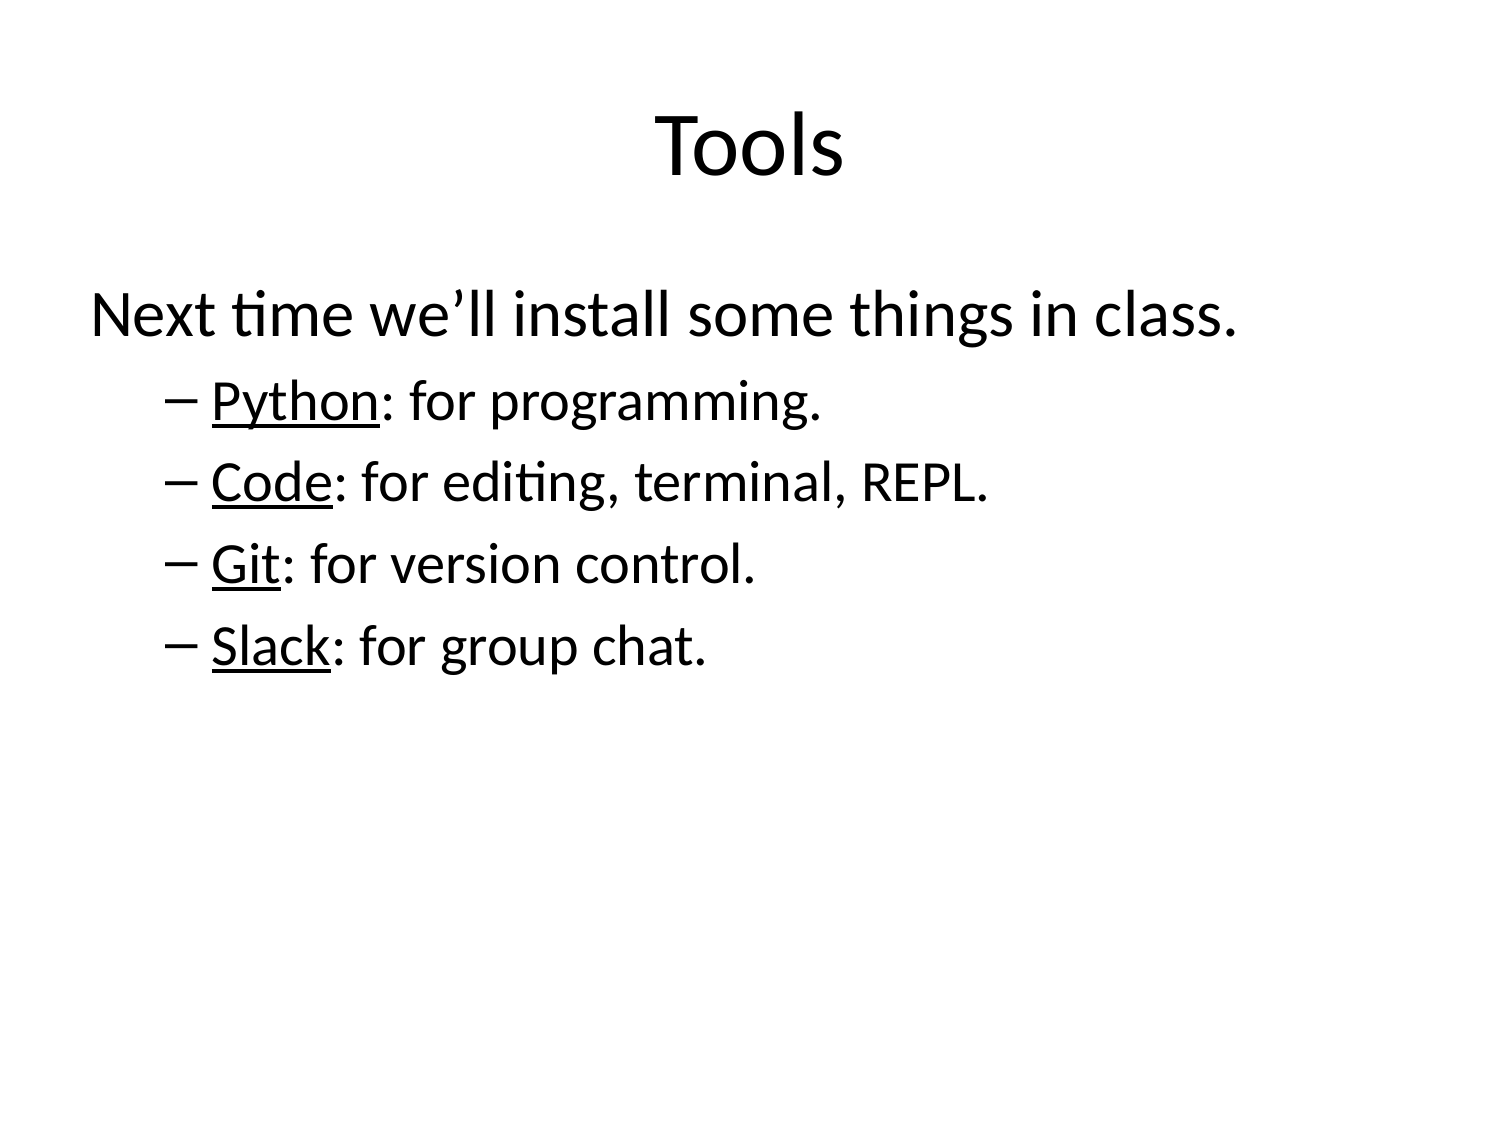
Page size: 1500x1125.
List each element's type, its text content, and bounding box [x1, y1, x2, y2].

list Next time we’ll install some things in class. Python: for programming. Code: for editing, terminal, REPL. Git: for version control. Slack: for group chat. [75, 262, 1425, 1005]
title Tools [75, 45, 1425, 233]
